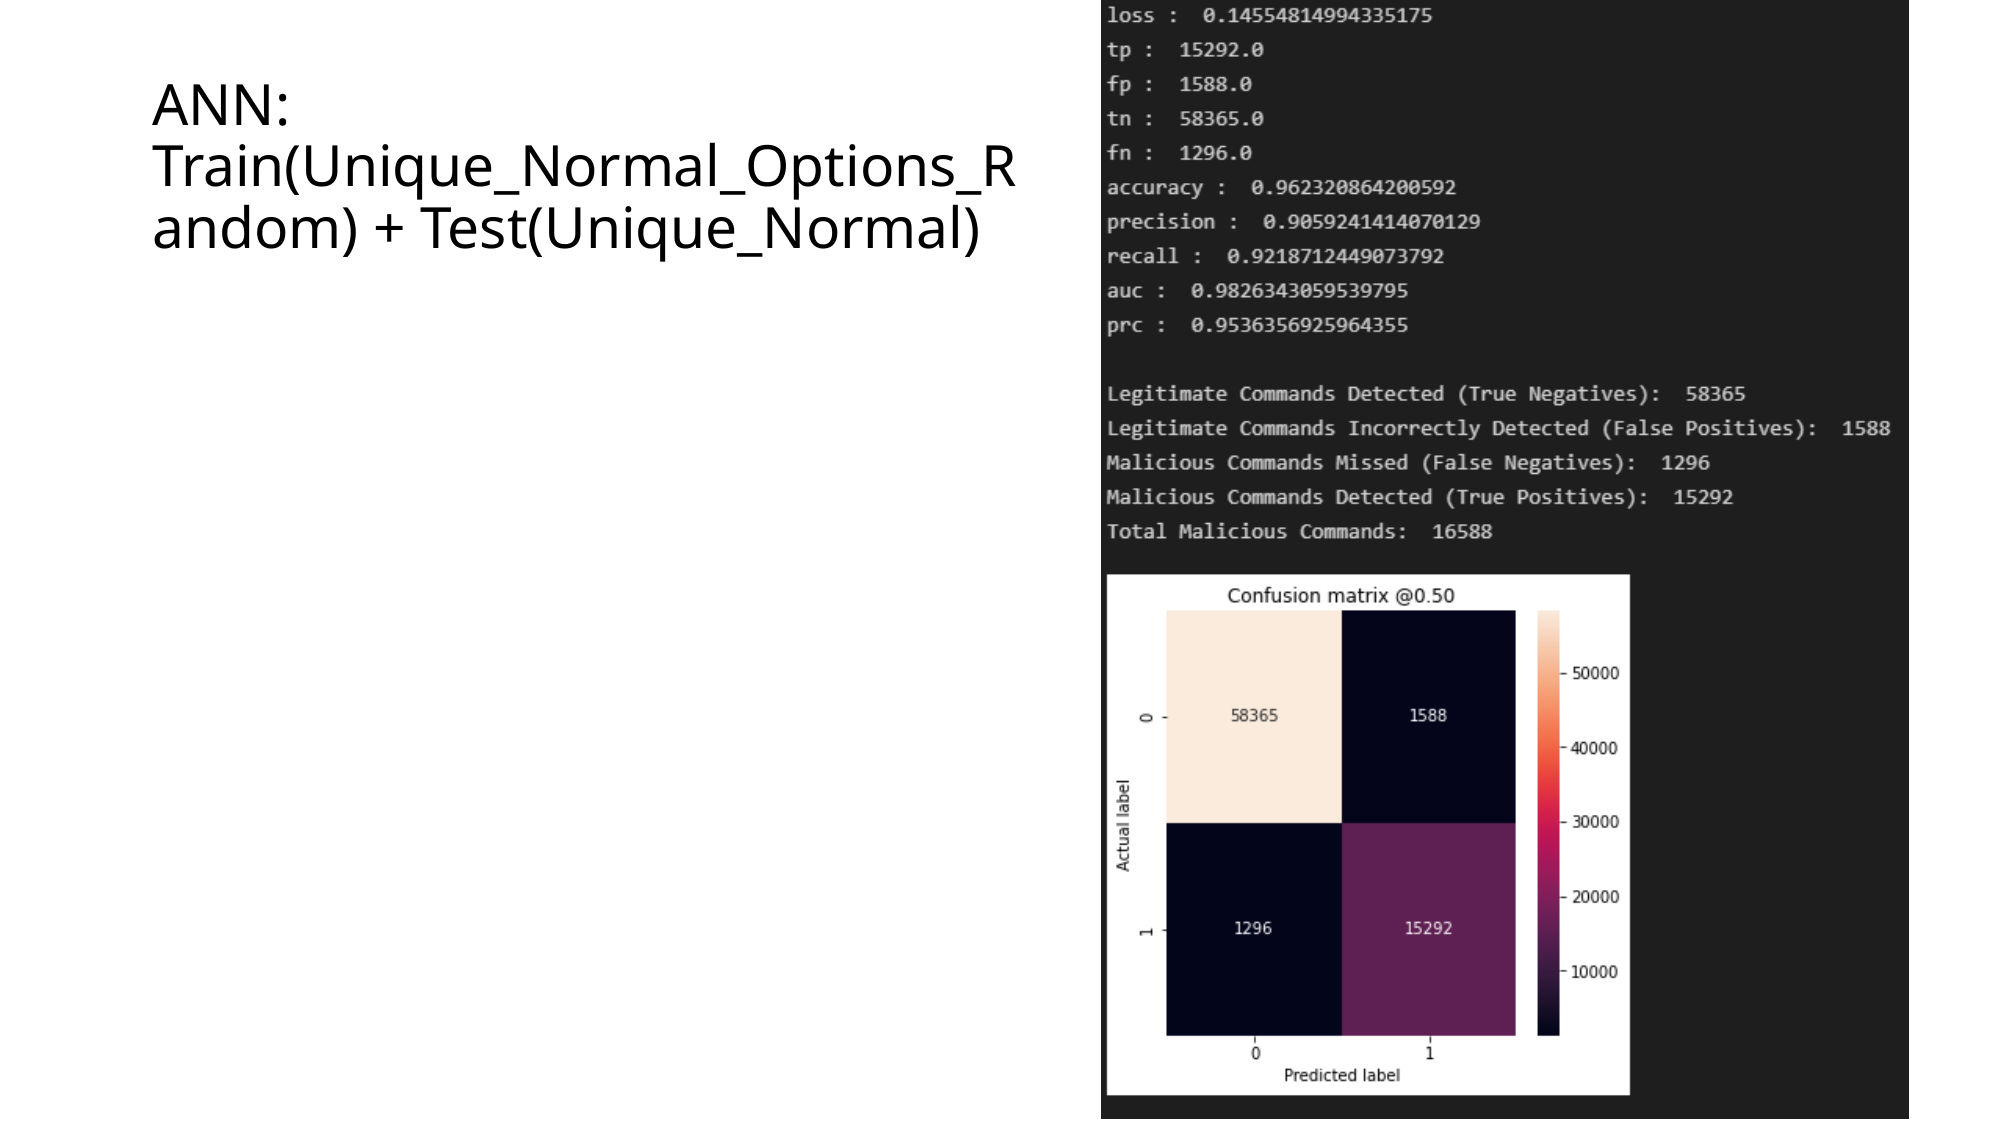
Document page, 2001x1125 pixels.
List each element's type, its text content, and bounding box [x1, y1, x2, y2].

picture [1101, 0, 1909, 1119]
title ANN: Train(Unique_Normal_Options_Random) + Test(Unique_Normal) [137, 59, 1065, 278]
